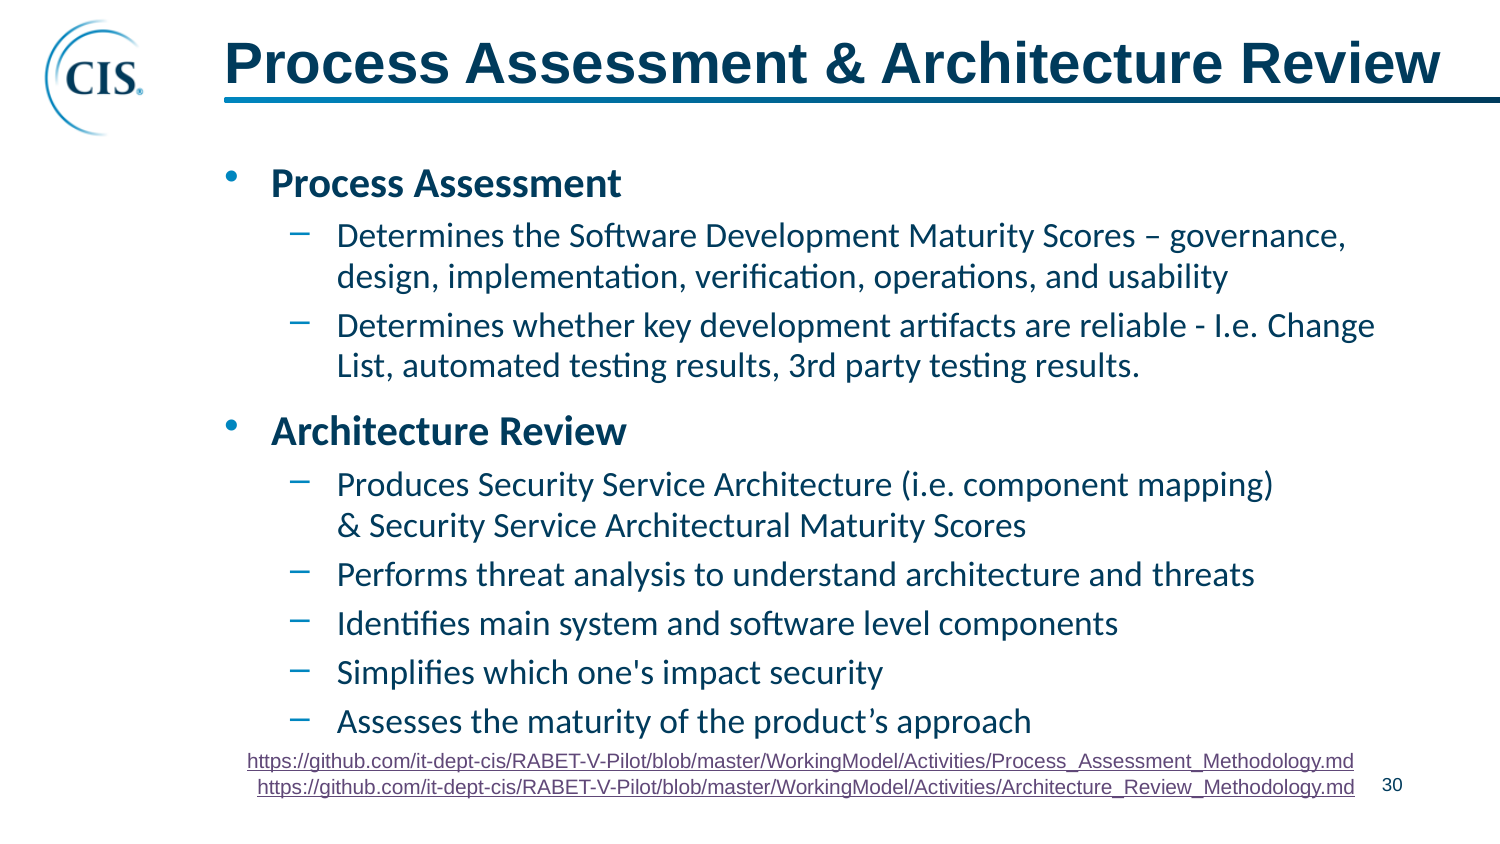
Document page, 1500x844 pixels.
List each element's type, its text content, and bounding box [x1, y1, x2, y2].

list Process Assessment Determines the Software Development Maturity Scores – governance, design, implementation, verification, operations, and usability Determines whether key development artifacts are reliable - I.e. Change List, automated testing results, 3rd party testing results. Architecture Review Produces Security Service Architecture (i.e. component mapping) & Security Service Architectural Maturity Scores Performs threat analysis to understand architecture and threats Identifies main system and software level components Simplifies which one's impact security Assesses the maturity of the product’s approach [209, 150, 1403, 743]
text_box https://github.com/it-dept-cis/RABET-V-Pilot/blob/master/WorkingModel/Activities/Architecture_Review_Methodology.md [102, 769, 1500, 807]
text_box https://github.com/it-dept-cis/RABET-V-Pilot/blob/master/WorkingModel/Activities/Process_Assessment_Methodology.md [112, 743, 1490, 769]
picture [29, 2, 153, 151]
title Process Assessment & Architecture Review [209, 33, 1480, 141]
